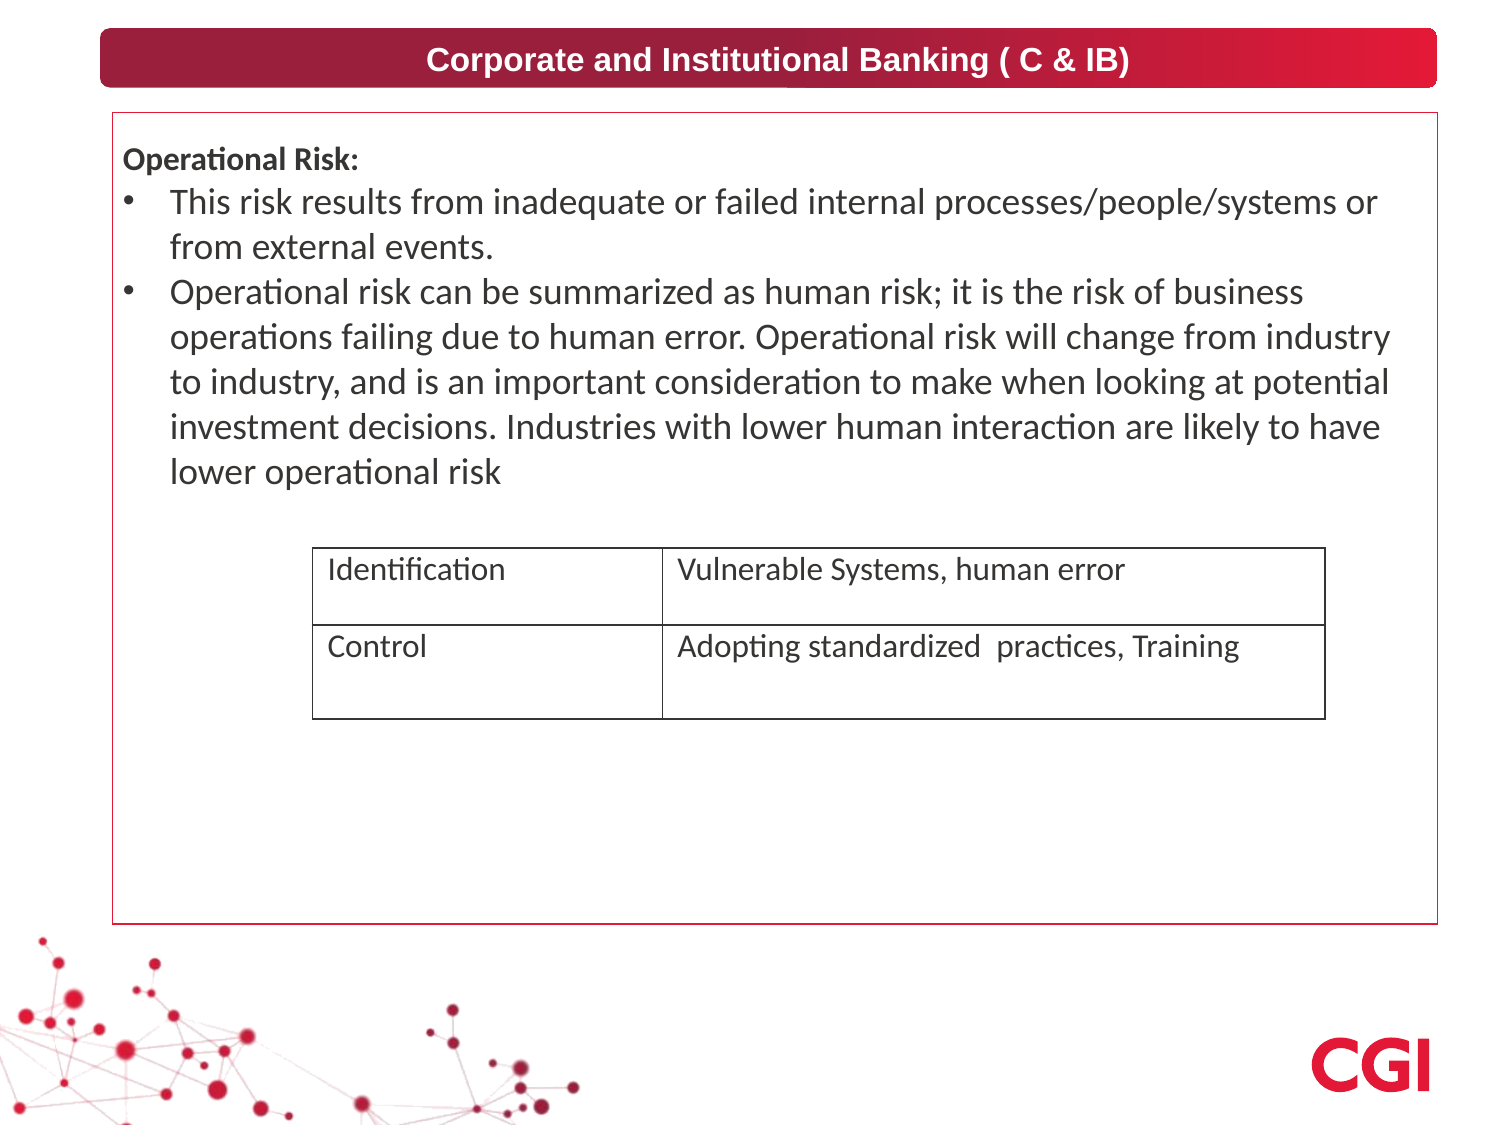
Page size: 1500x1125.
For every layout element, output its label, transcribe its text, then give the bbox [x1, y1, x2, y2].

table_cell Control [313, 626, 662, 718]
text_box Corporate and Institutional Banking ( C & IB) [99, 28, 1438, 88]
text_box [37, 27, 1389, 127]
table_cell Adopting standardized practices, Training [663, 626, 1324, 718]
text_box Operational Risk: This risk results from inadequate or failed internal processes/people/systems or from external events. Operational risk can be summarized as human risk; it is the risk of business operations failing due to human error. Operational risk will change from industry to industry, and is an important consideration to make when looking at potential investment decisions. Industries with lower human interaction are likely to have lower operational risk [112, 112, 1438, 924]
picture [0, 908, 623, 1125]
table_header Vulnerable Systems, human error [663, 549, 1324, 624]
table_header Identification [313, 549, 662, 624]
